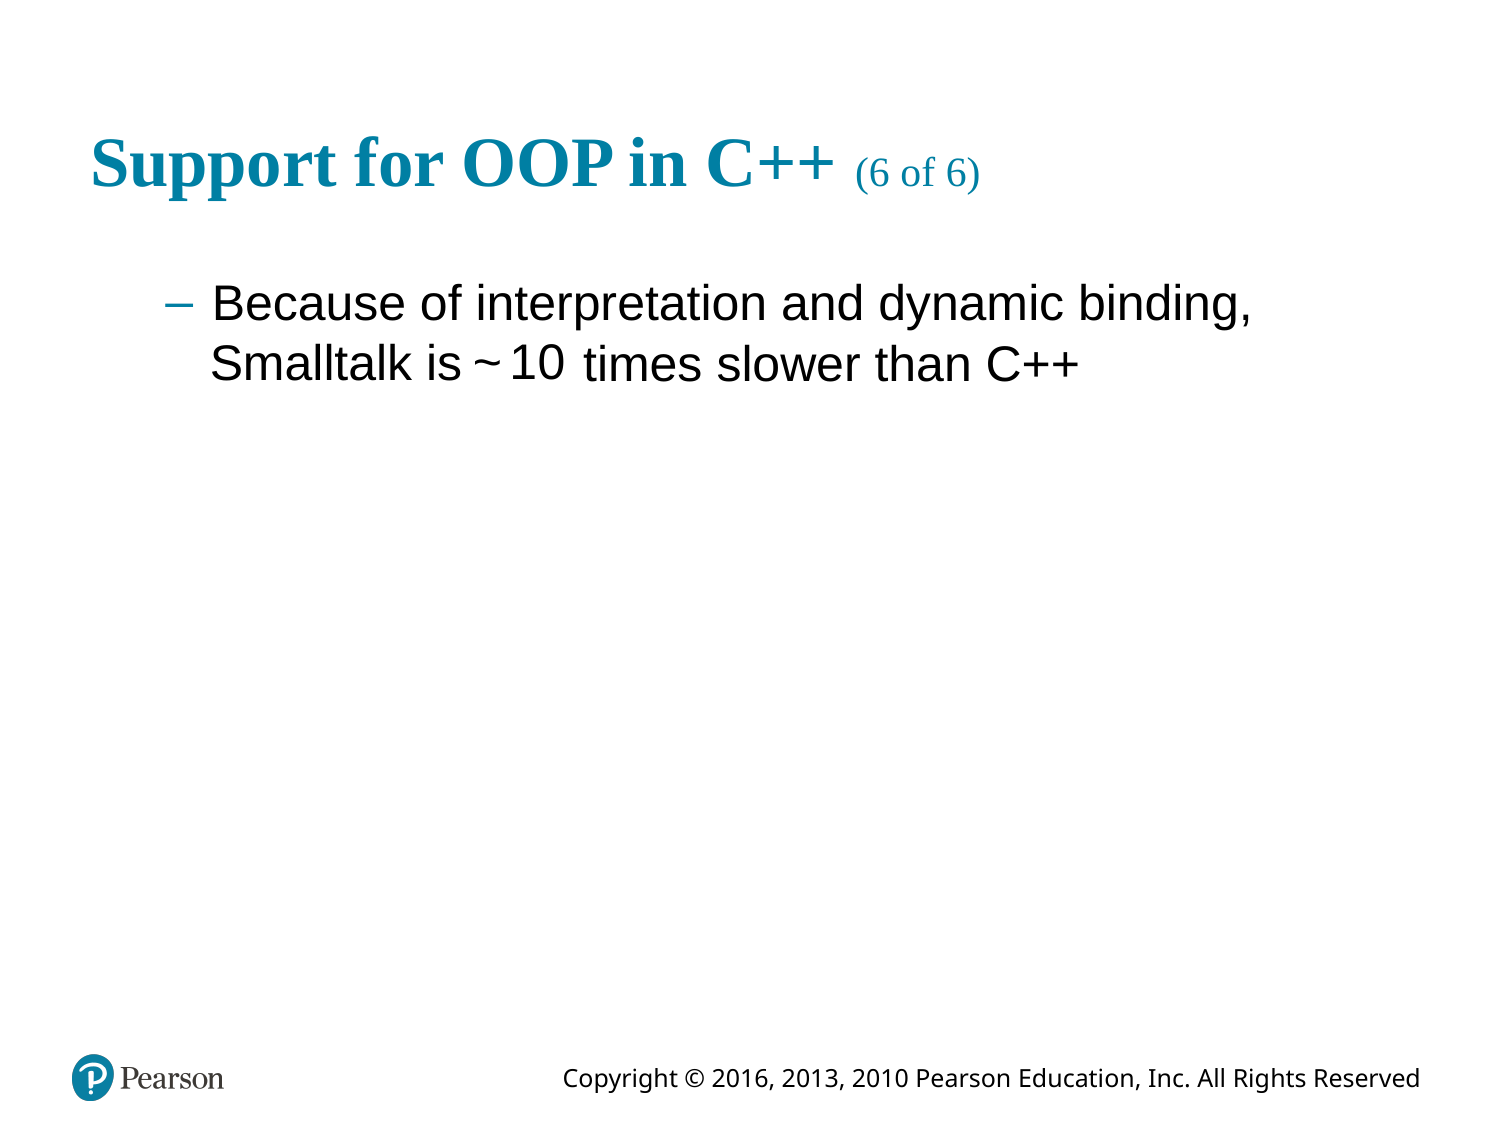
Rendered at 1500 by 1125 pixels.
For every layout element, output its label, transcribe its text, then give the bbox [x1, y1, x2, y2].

picture [72, 1054, 88, 1070]
list Because of interpretation and dynamic binding, [75, 262, 1425, 333]
list times slower than C++ [568, 316, 1181, 384]
picture [80, 1063, 106, 1088]
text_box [469, 337, 569, 386]
picture [98, 1054, 224, 1101]
title Support for OOP in C++ (6 of 6) [75, 35, 1425, 216]
picture [72, 1087, 83, 1101]
list Smalltalk is [178, 314, 489, 390]
